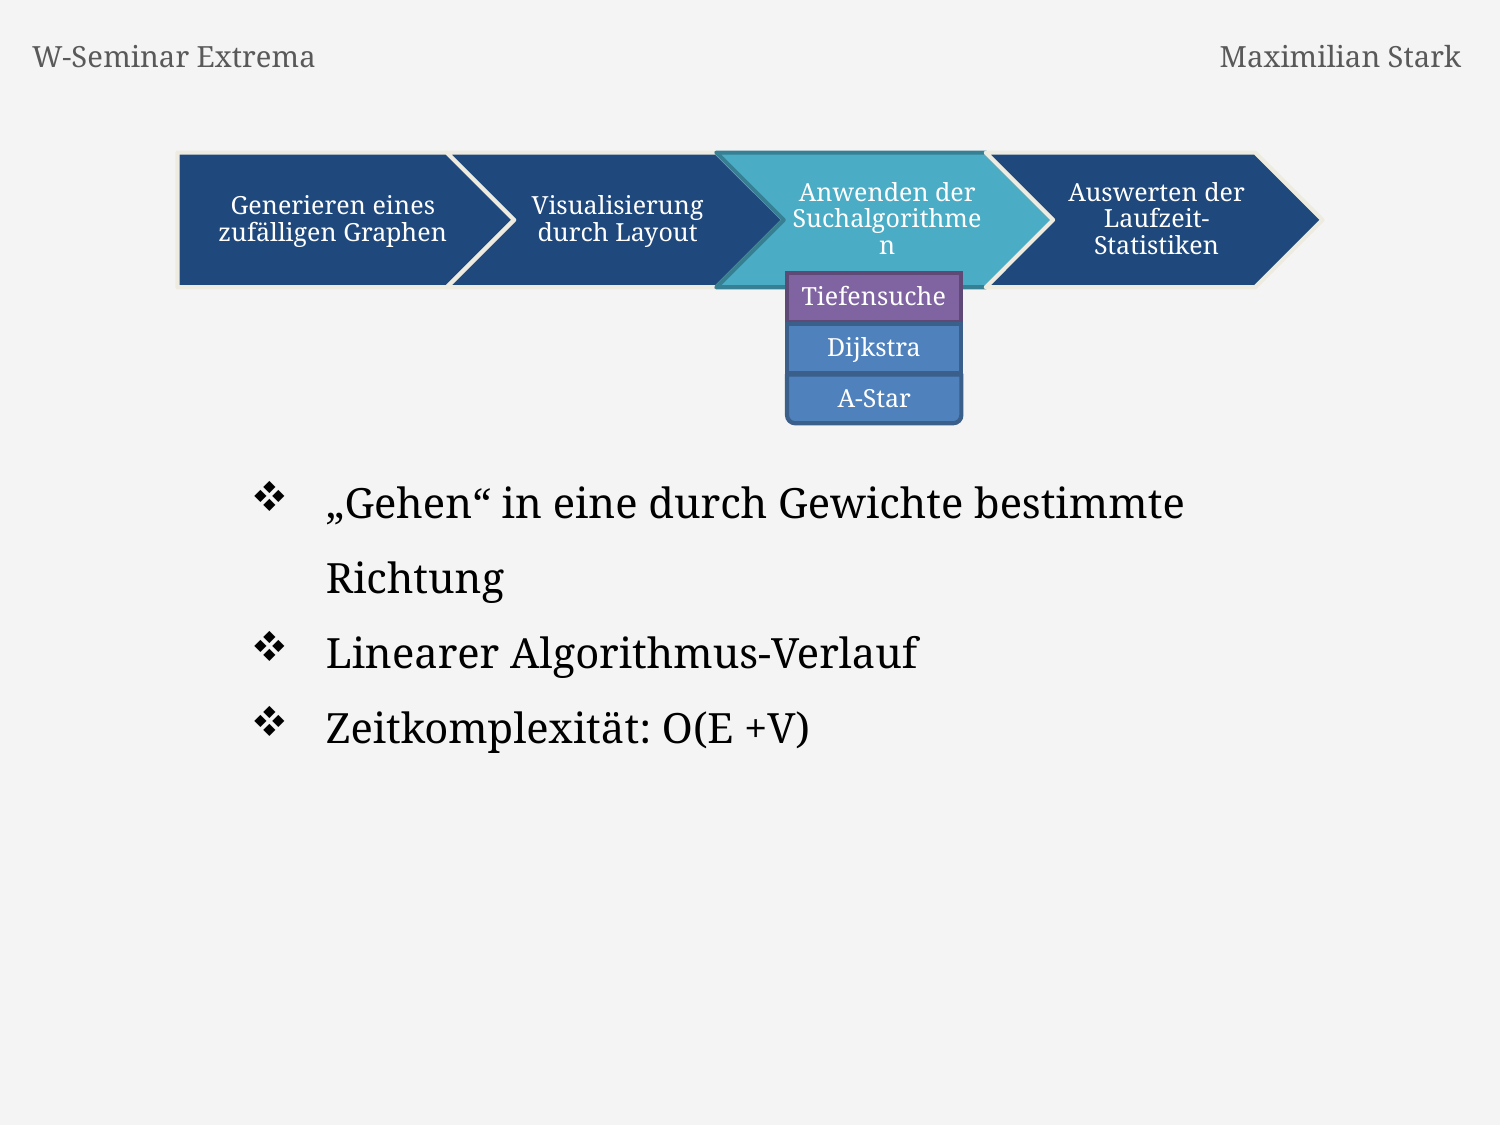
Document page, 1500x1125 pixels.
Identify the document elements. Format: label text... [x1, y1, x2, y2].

text_box W-Seminar Extrema [17, 30, 331, 81]
text_box Maximilian Stark [1204, 30, 1476, 81]
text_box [176, 125, 1324, 315]
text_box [786, 272, 962, 424]
text_box „Gehen“ in eine durch Gewichte bestimmte Richtung Linearer Algorithmus-Verlauf Zeitkomplexität: O(E +V) [236, 444, 1341, 760]
